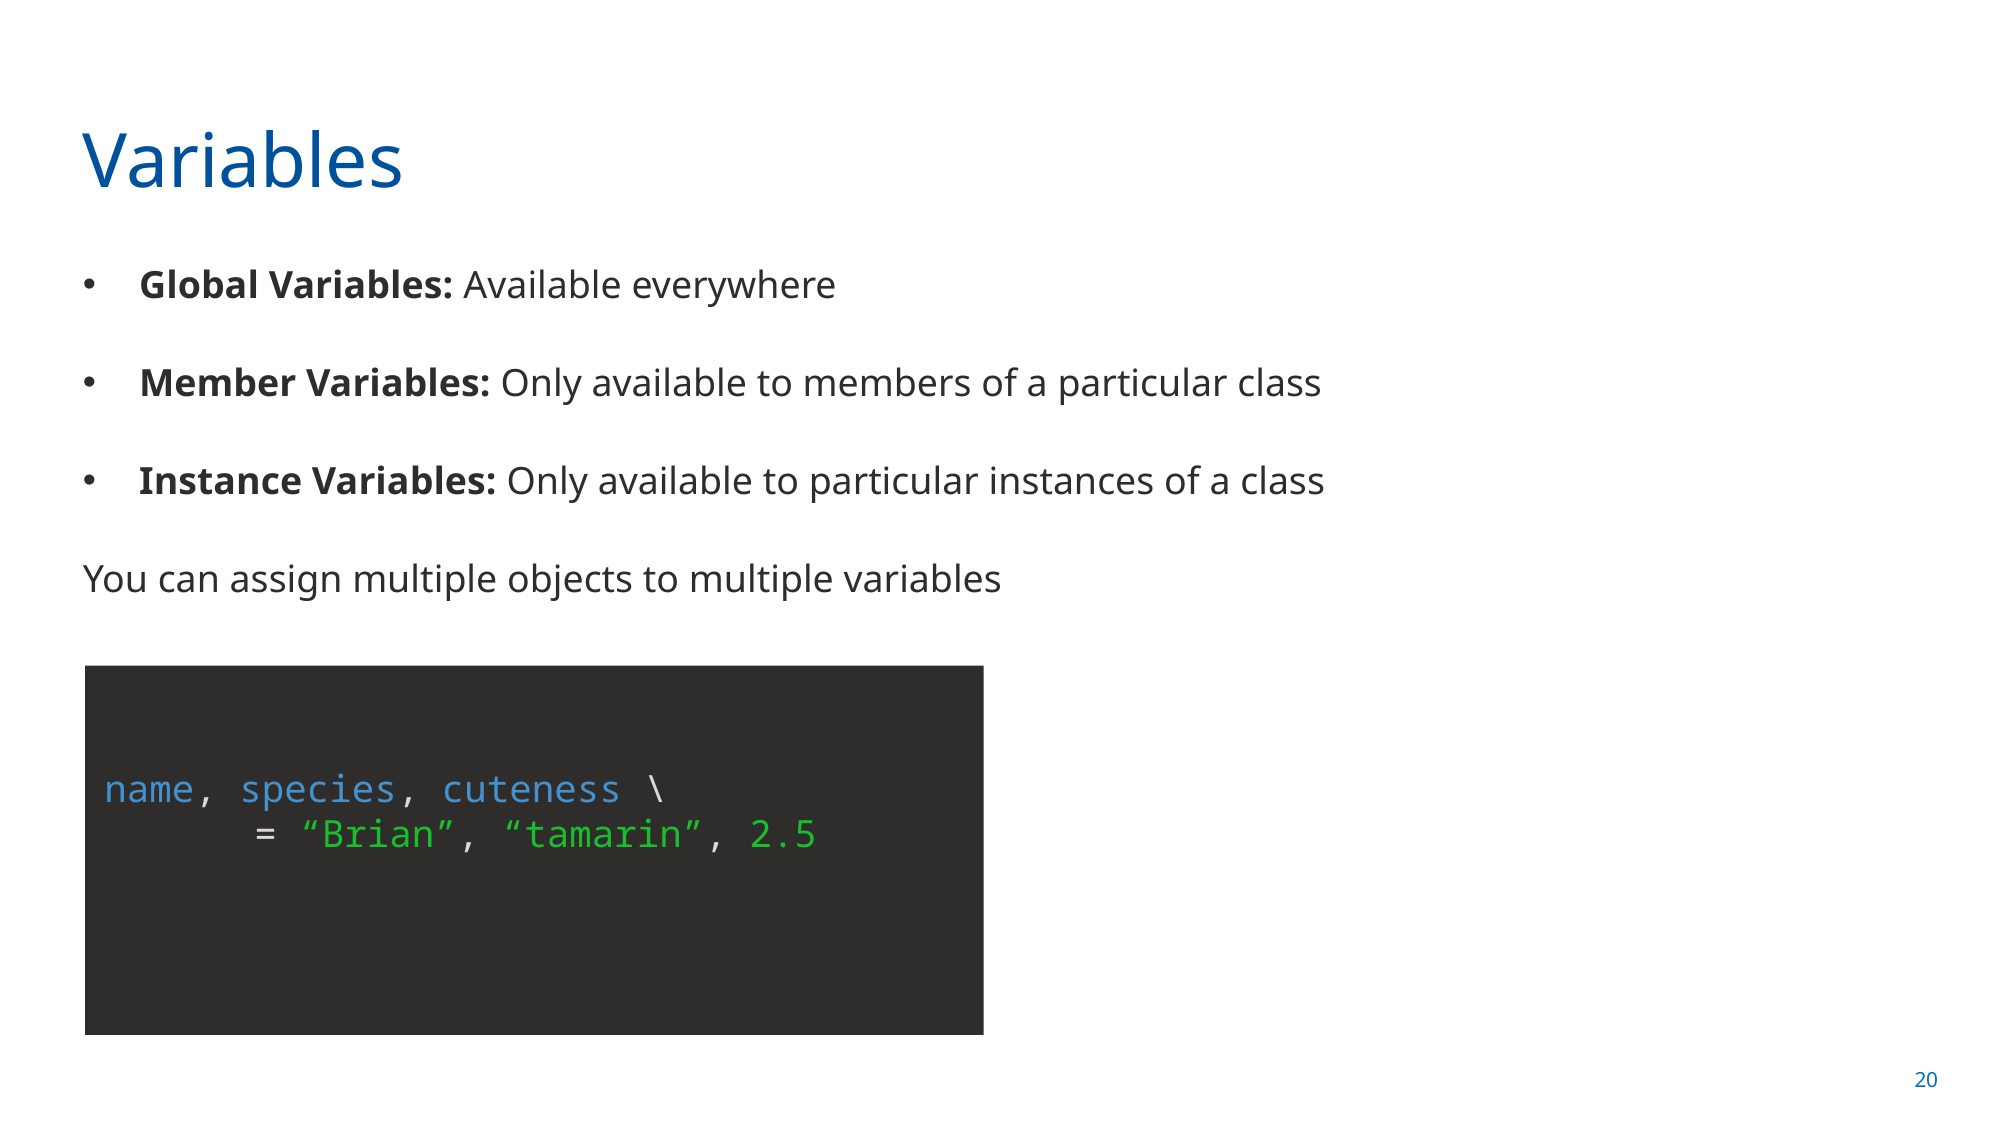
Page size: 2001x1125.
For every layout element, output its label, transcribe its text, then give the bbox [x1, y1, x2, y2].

title Variables [67, 20, 1565, 210]
list Global Variables: Available everywhere Member Variables: Only available to members of a particular class Instance Variables: Only available to particular instances of a class You can assign multiple objects to multiple variables [67, 253, 1939, 1000]
text_box name, species, cuteness \ = “Brian”, “tamarin”, 2.5 [85, 665, 984, 1035]
